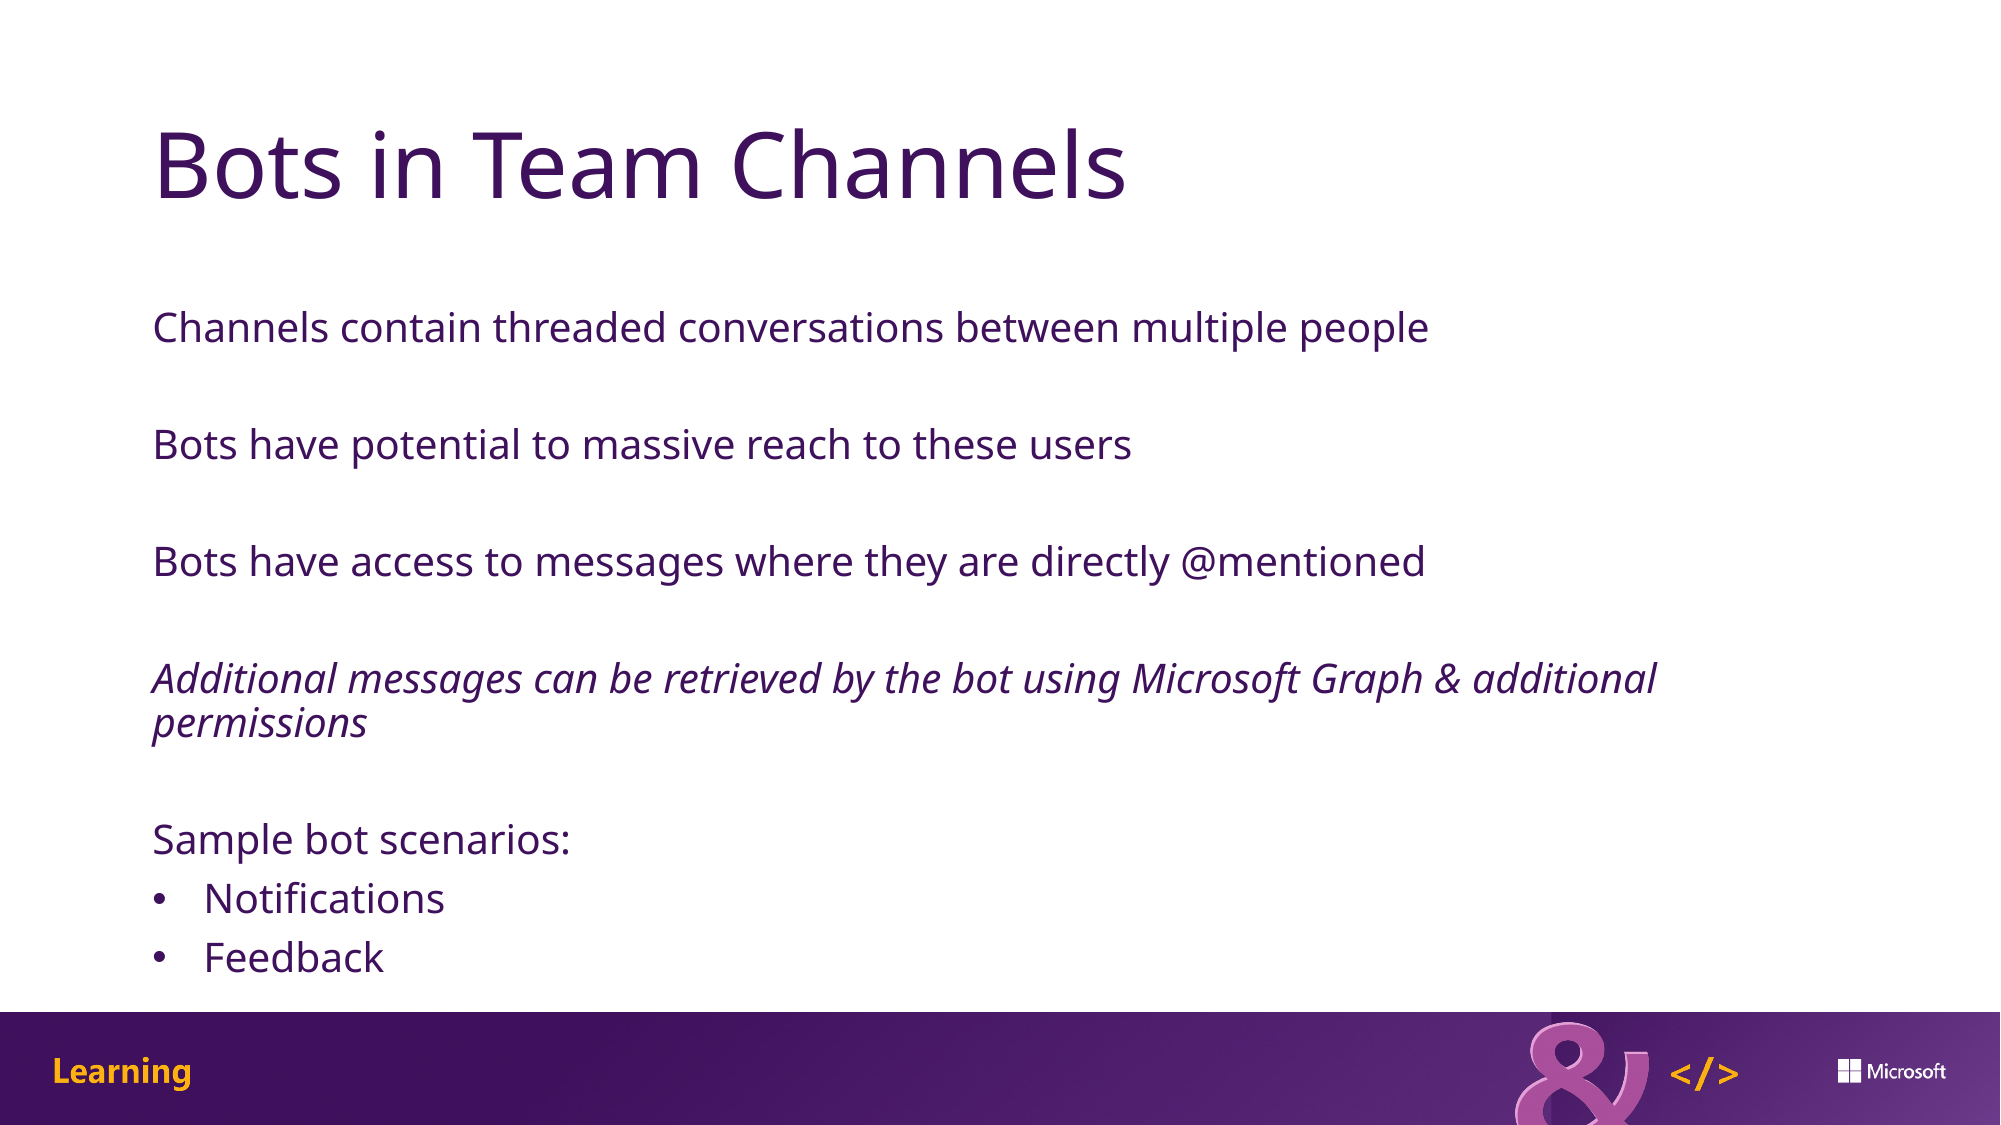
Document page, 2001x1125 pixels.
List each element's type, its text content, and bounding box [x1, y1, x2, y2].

title Bots in Team Channels [137, 59, 1863, 278]
list Channels contain threaded conversations between multiple people Bots have potential to massive reach to these users Bots have access to messages where they are directly @mentioned Additional messages can be retrieved by the bot using Microsoft Graph & additional permissions Sample bot scenarios: Notifications Feedback [137, 299, 1863, 990]
picture [0, 1012, 2000, 1125]
